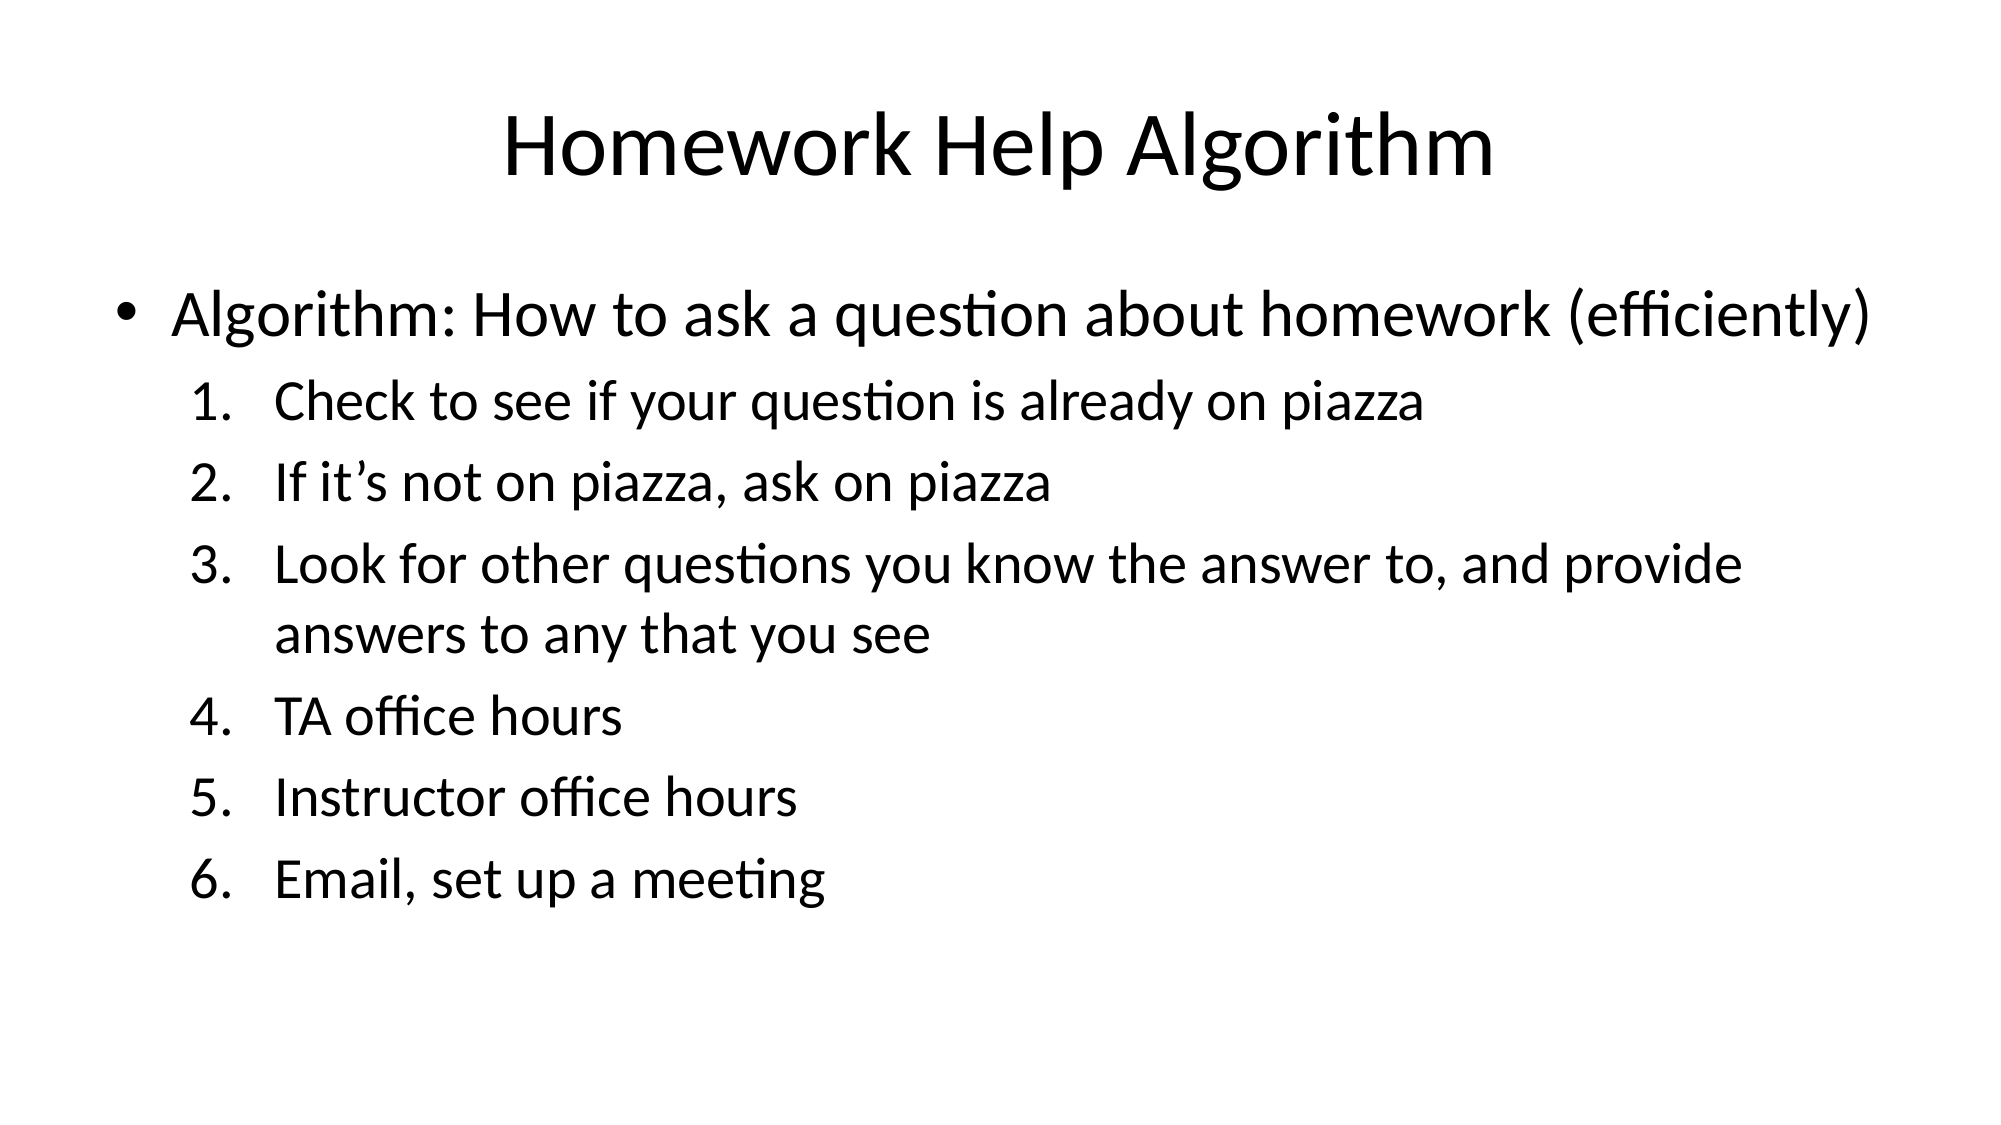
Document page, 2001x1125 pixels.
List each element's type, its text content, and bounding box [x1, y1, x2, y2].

list Algorithm: How to ask a question about homework (efficiently) Check to see if your question is already on piazza If it’s not on piazza, ask on piazza Look for other questions you know the answer to, and provide answers to any that you see TA office hours Instructor office hours Email, set up a meeting [99, 262, 1900, 1005]
title Homework Help Algorithm [99, 45, 1900, 233]
